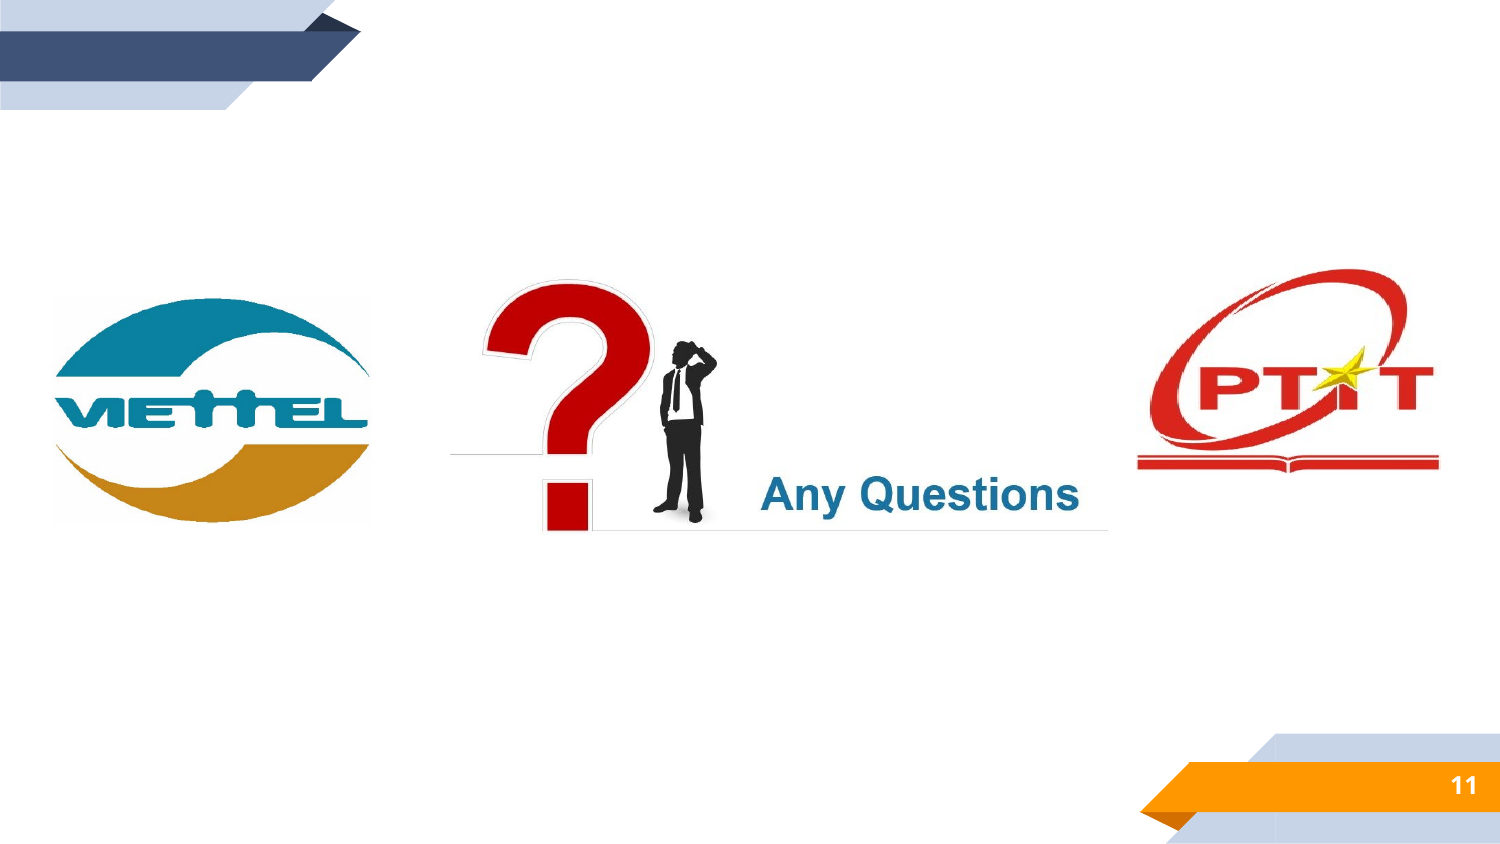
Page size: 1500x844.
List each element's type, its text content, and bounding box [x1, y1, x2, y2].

picture [1136, 263, 1441, 474]
picture [431, 227, 1120, 557]
picture [52, 295, 372, 525]
slide_number 11 [1249, 760, 1494, 813]
